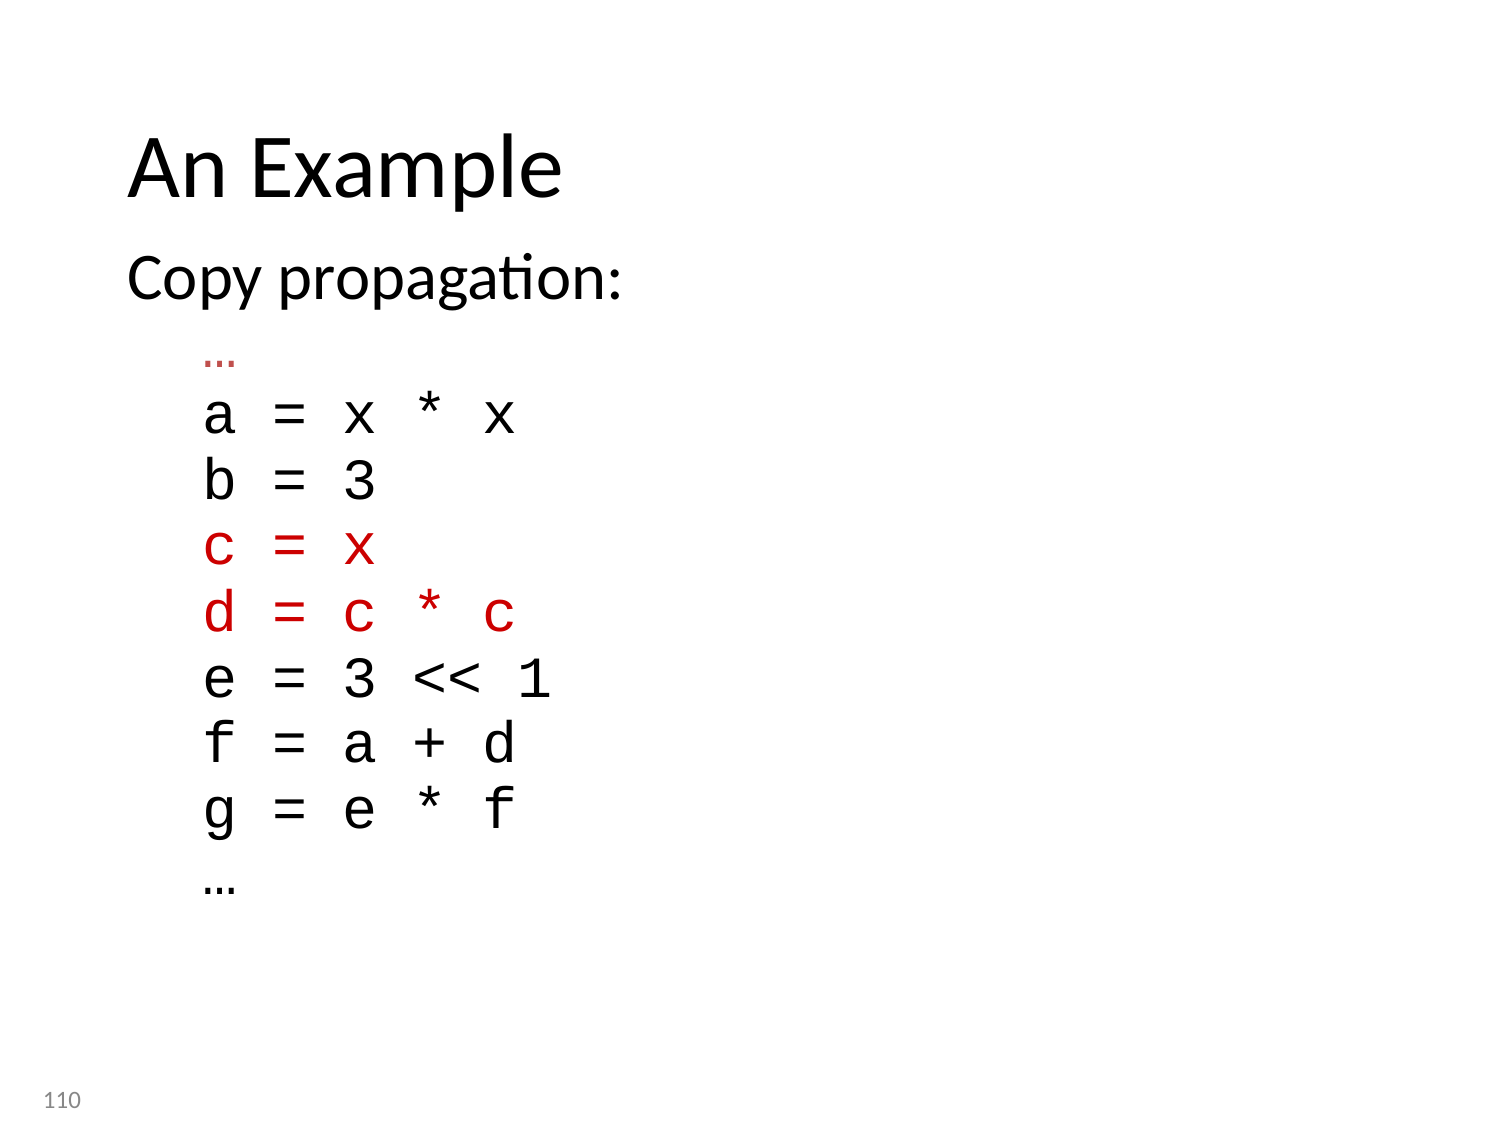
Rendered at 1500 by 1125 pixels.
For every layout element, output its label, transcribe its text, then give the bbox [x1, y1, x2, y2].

title An Example [112, 37, 1388, 224]
list Copy propagation: … a = x * x b = 3 c = x d = c * c e = 3 << 1 f = a + d g = e * f … [112, 224, 1388, 1075]
slide_number 110 [13, 453, 111, 1121]
